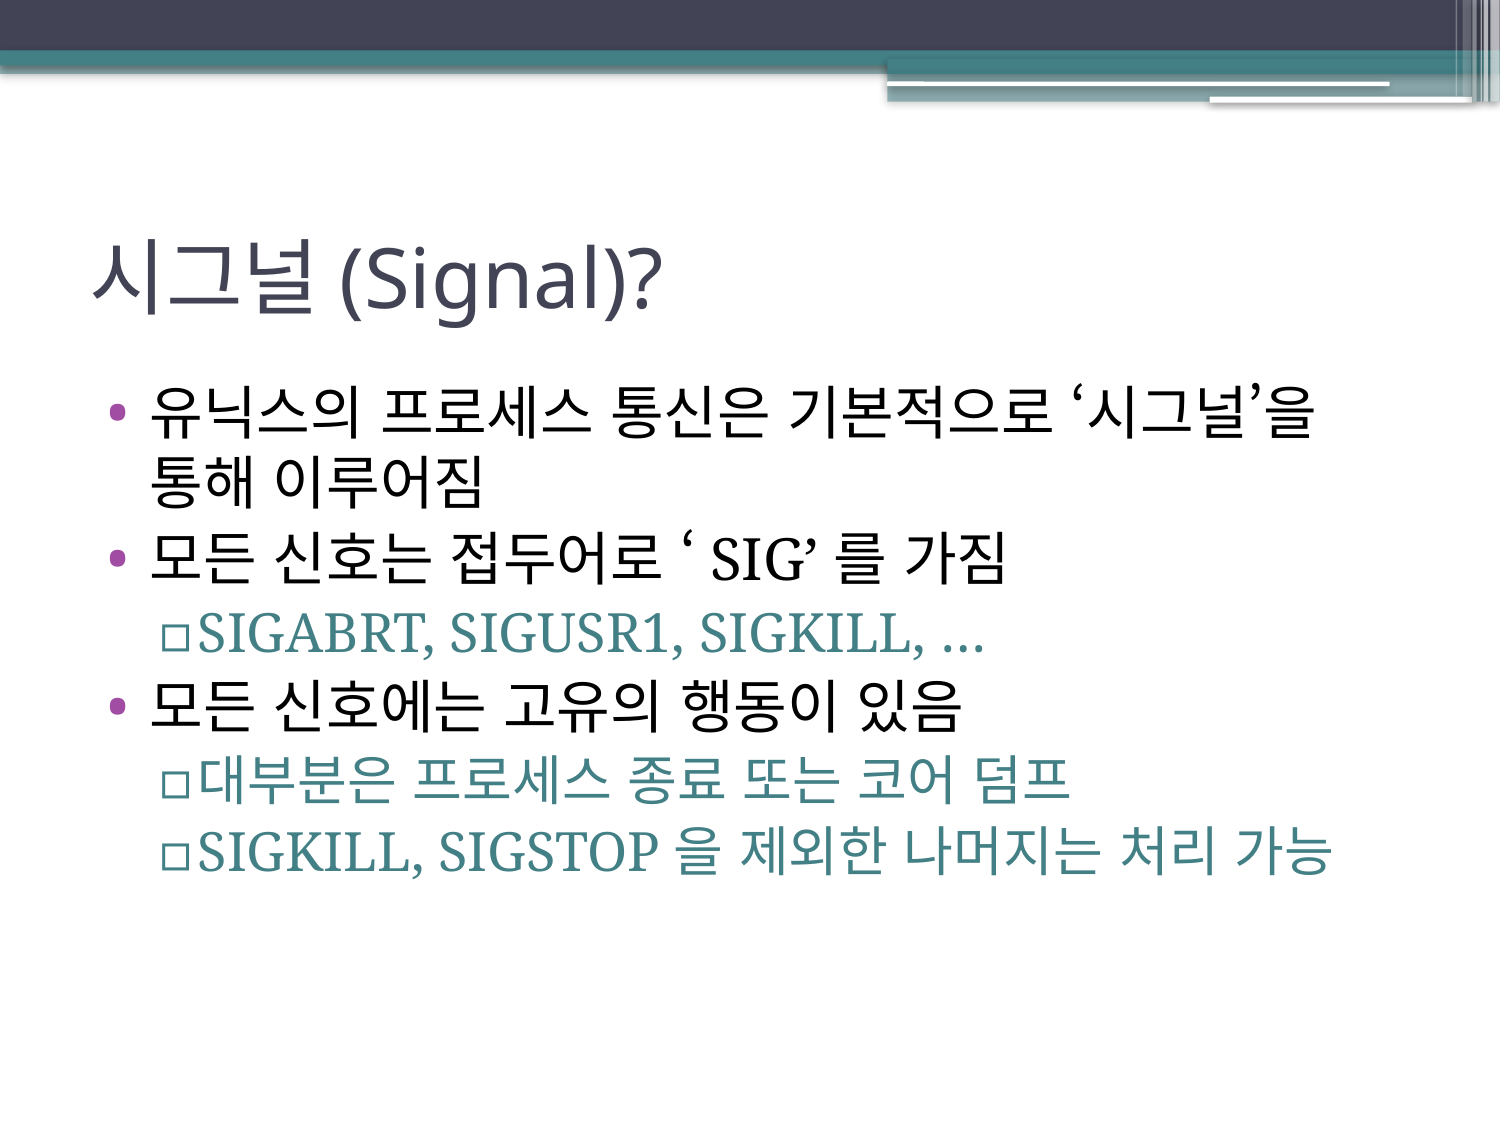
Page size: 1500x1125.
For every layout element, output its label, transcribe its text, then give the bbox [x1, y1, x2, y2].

list 유닉스의 프로세스 통신은 기본적으로 ‘시그널’을 통해 이루어짐 모든 신호는 접두어로 ‘SIG’를 가짐 SIGABRT, SIGUSR1, SIGKILL, … 모든 신호에는 고유의 행동이 있음 대부분은 프로세스 종료 또는 코어 덤프 SIGKILL, SIGSTOP을 제외한 나머지는 처리 가능 [75, 368, 1425, 1079]
title 시그널(Signal)? [75, 187, 1425, 363]
